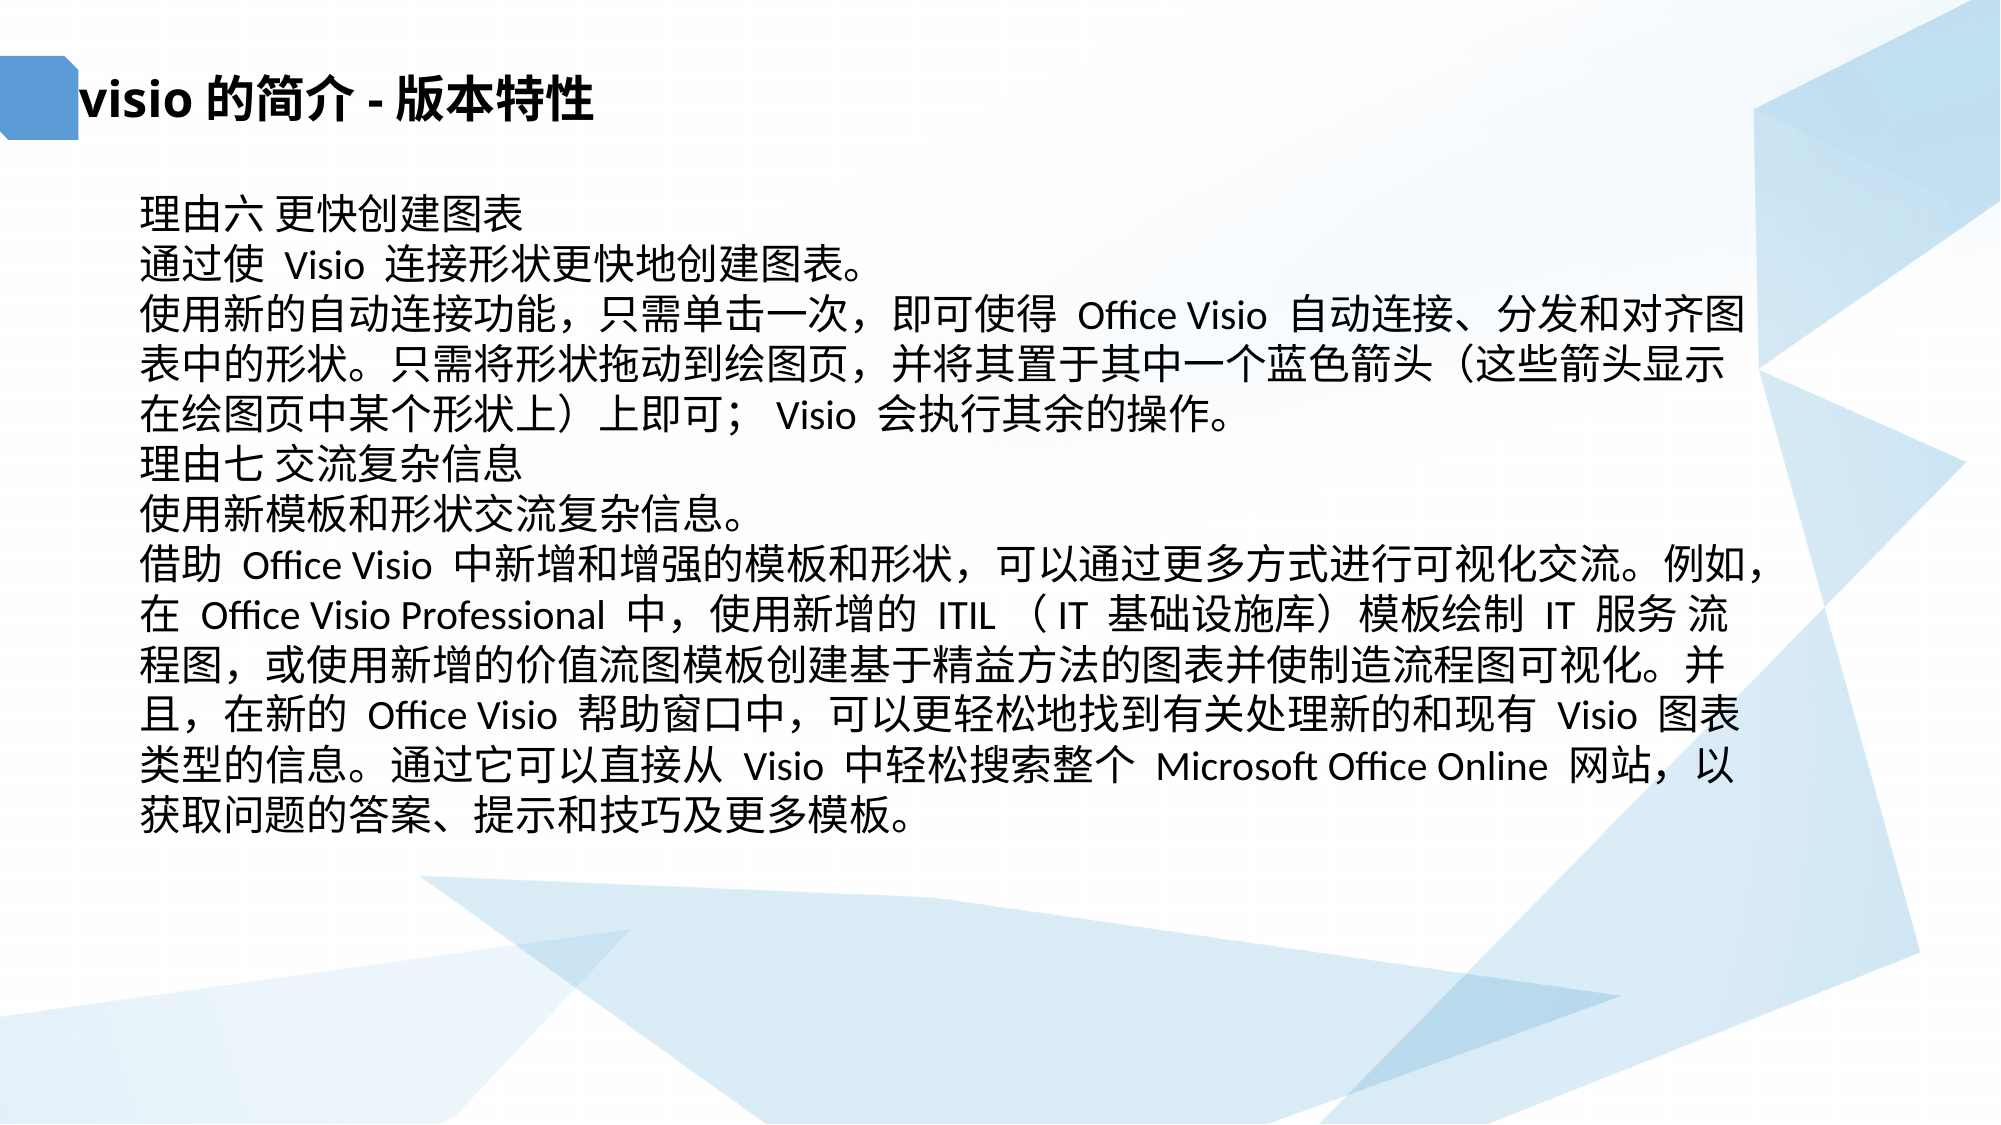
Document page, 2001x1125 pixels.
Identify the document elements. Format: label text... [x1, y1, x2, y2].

picture [0, 0, 2001, 1124]
text_box 理由六 更快创建图表 通过使 Visio 连接形状更快地创建图表。 使用新的自动连接功能，只需单击一次，即可使得 Office Visio 自动连接、分发和对齐图表中的形状。只需将形状拖动到绘图页，并将其置于其中一个蓝色箭头（这些箭头显示在绘图页中某个形状上）上即可；Visio 会执行其余的操作。 理由七 交流复杂信息 使用新模板和形状交流复杂信息。 借助 Office Visio 中新增和增强的模板和形状，可以通过更多方式进行可视化交流。例如，在 Office Visio Professional 中，使用新增的 ITIL（IT 基础设施库）模板绘制 IT 服务 流程图，或使用新增的价值流图模板创建基于精益方法的图表并使制造流程图可视化。并且，在新的 Office Visio 帮助窗口中，可以更轻松地找到有关处理新的和现有 Visio 图表类型的信息。通过它可以直接从 Visio 中轻松搜索整个 Microsoft Office Online 网站，以获取问题的答案、提示和技巧及更多模板。 [125, 180, 1780, 891]
text_box visio的简介-版本特性 [64, 60, 611, 135]
text_box [0, 54, 80, 141]
